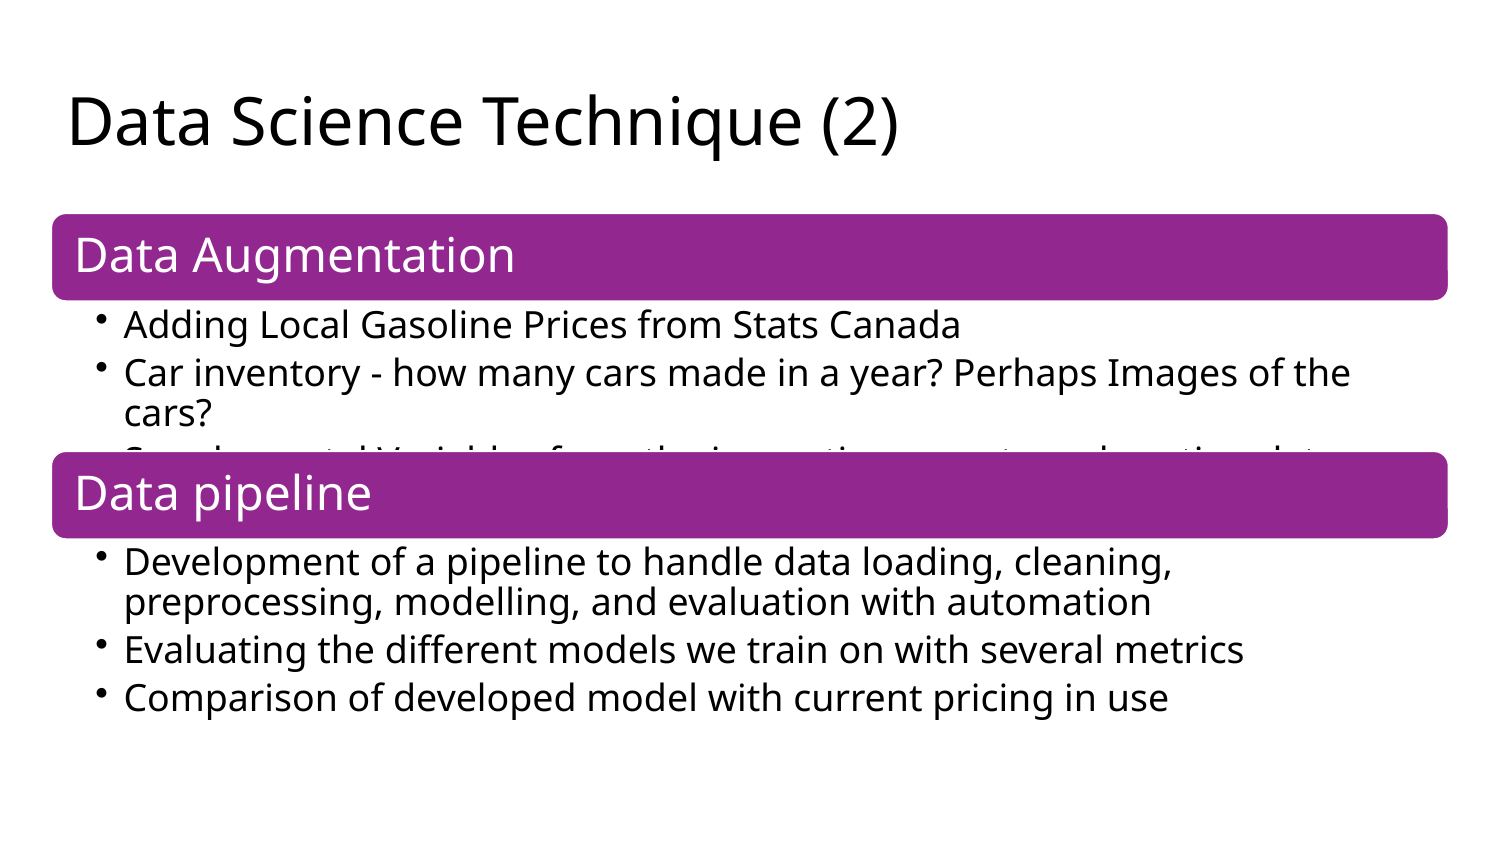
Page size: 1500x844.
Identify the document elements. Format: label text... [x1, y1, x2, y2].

title Data Science Technique (2) [51, 72, 1449, 176]
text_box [51, 188, 1449, 750]
